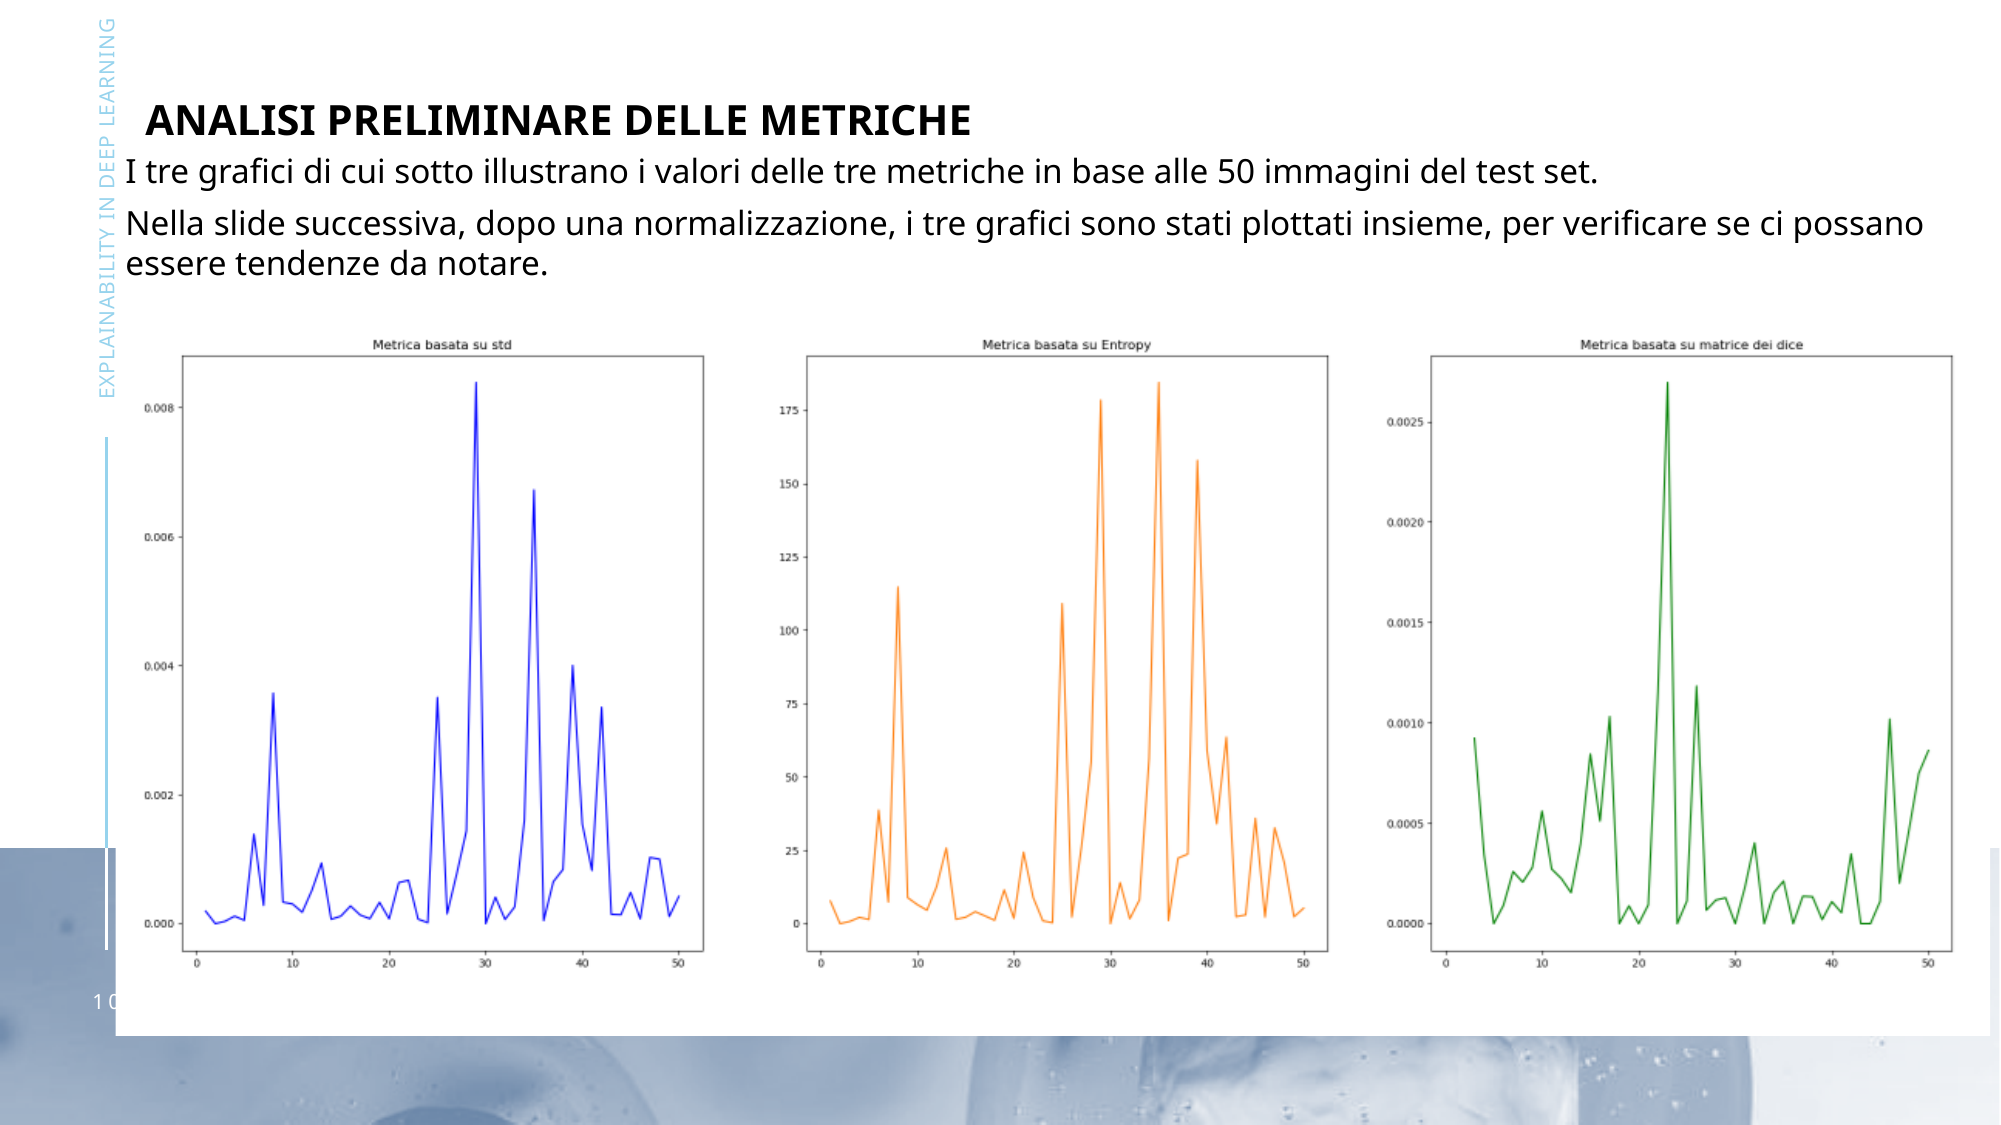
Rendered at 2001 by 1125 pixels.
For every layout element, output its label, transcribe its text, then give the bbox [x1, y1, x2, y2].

list Analisi preliminare delle metriche [145, 93, 1349, 149]
footer Explainability in deep learning [85, 14, 127, 400]
text_box I tre grafici di cui sotto illustrano i valori delle tre metriche in base alle 50 immagini del test set. Nella slide successiva, dopo una normalizzazione, i tre grafici sono stati plottati insieme, per verificare se ci possano essere tendenze da notare. [125, 149, 1971, 324]
picture [0, 324, 2000, 1125]
